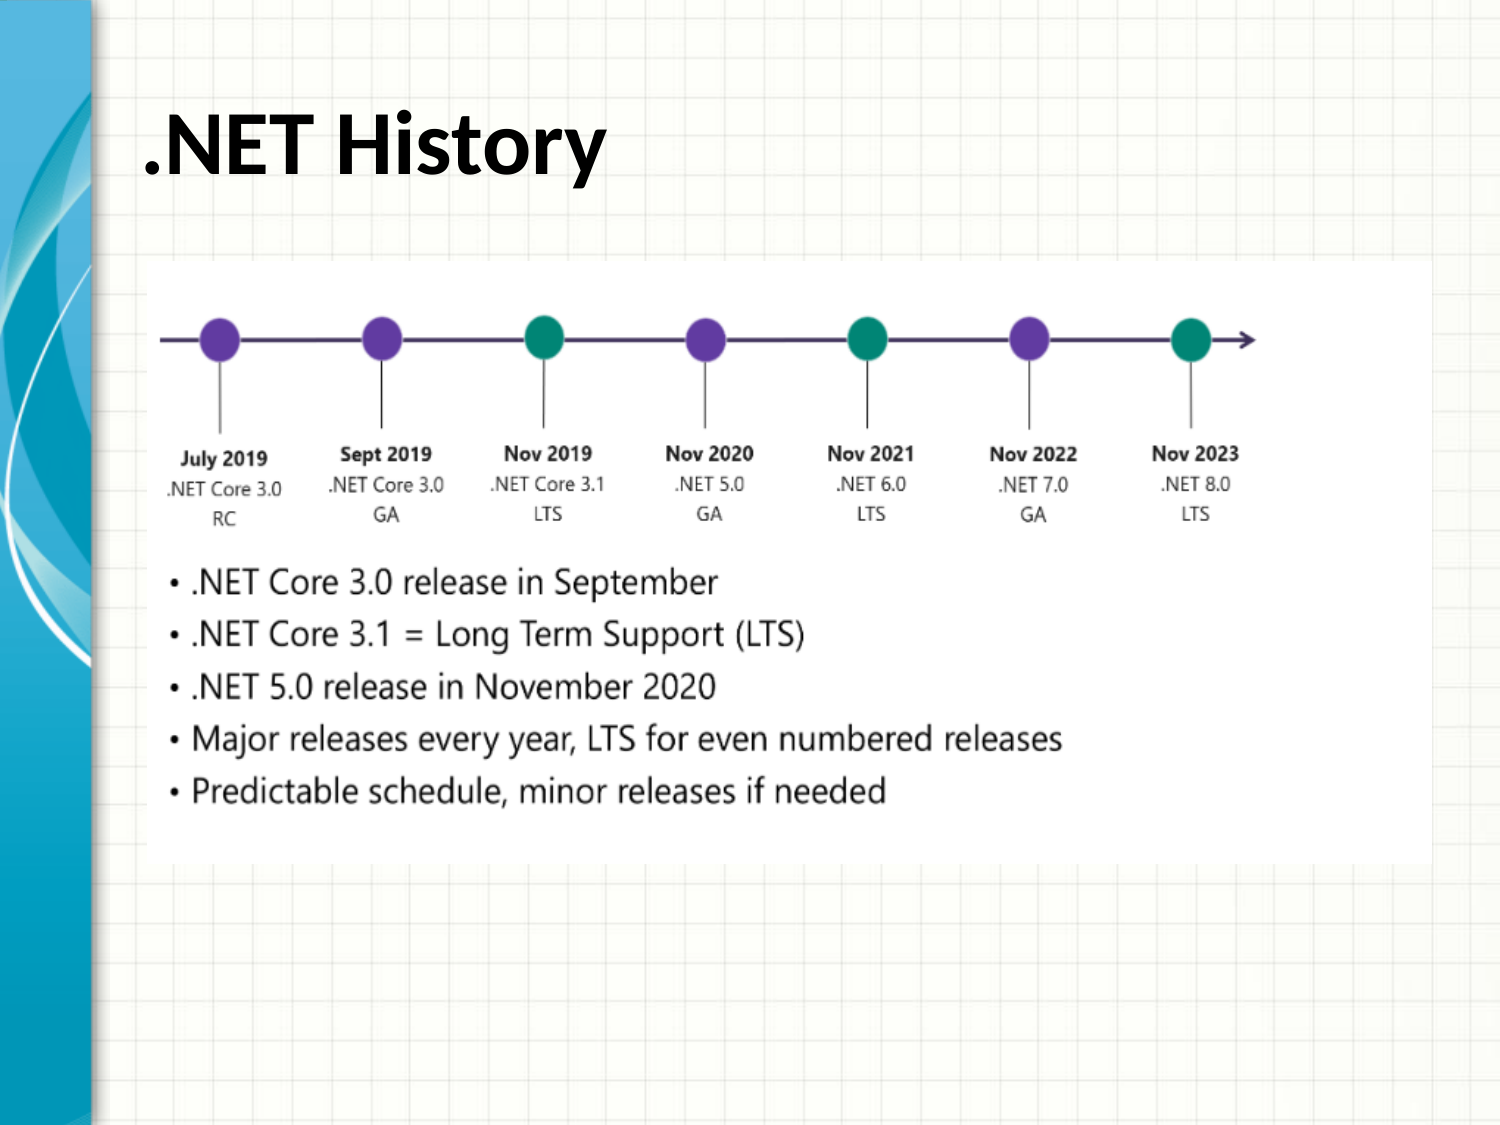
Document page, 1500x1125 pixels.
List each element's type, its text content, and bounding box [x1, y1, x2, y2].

title .NET History [125, 44, 1450, 232]
picture [0, 0, 1500, 1125]
